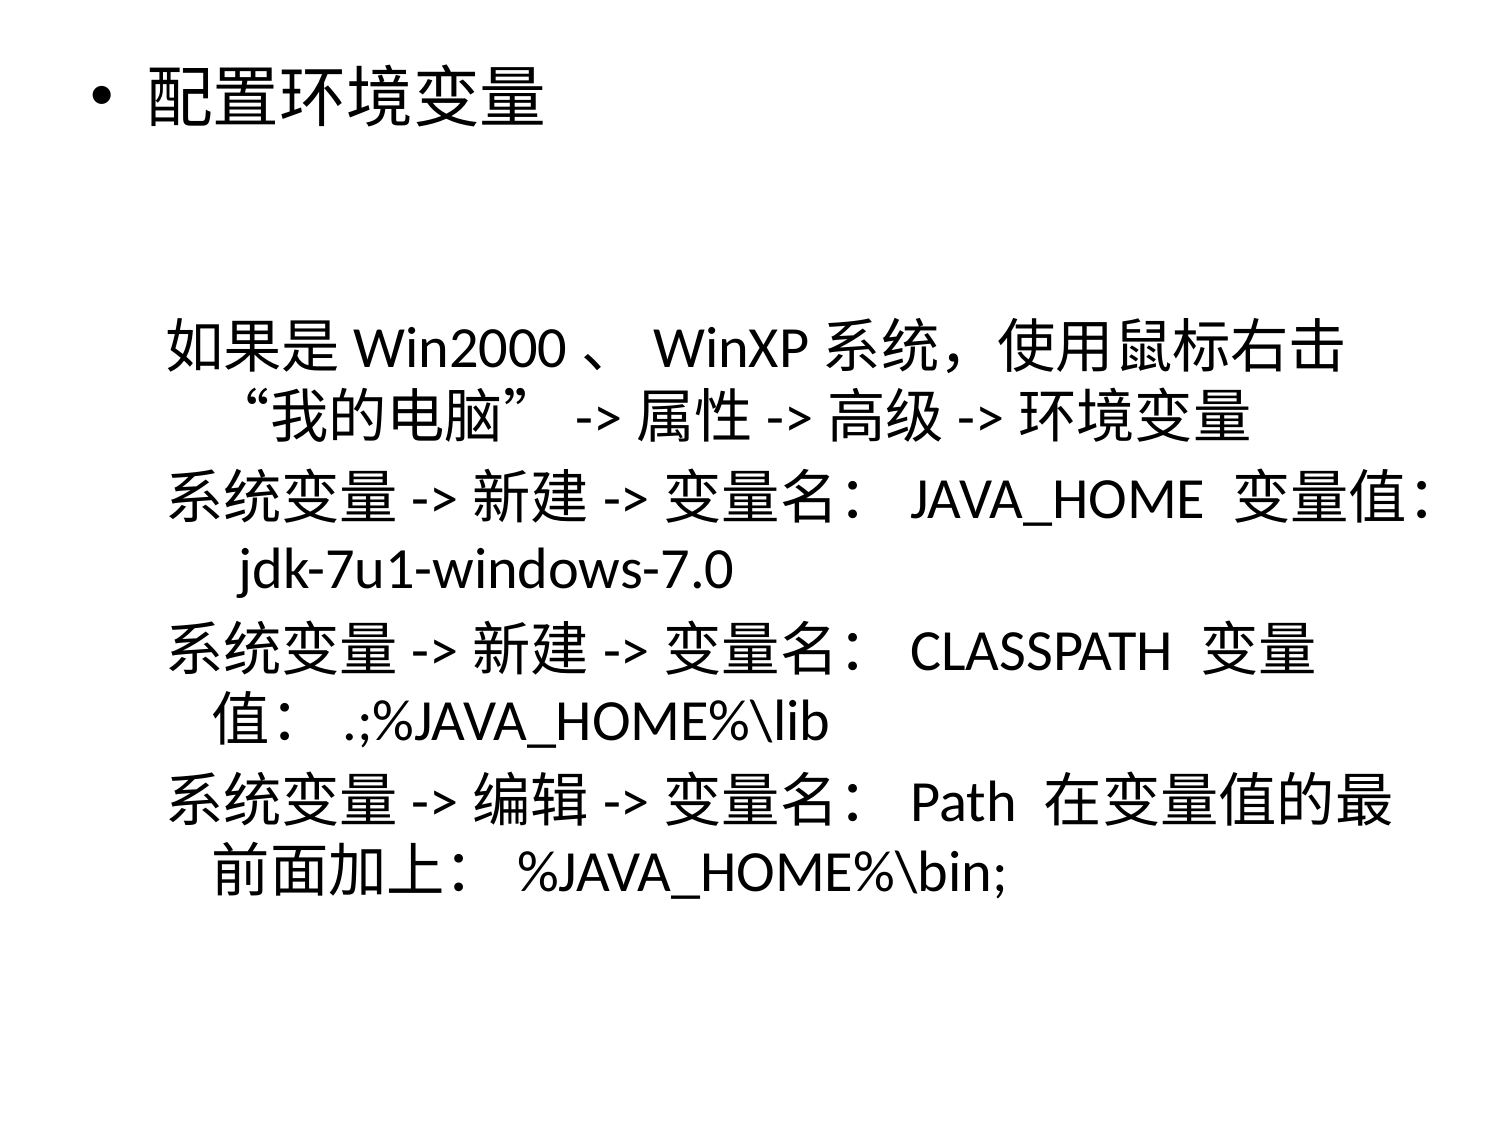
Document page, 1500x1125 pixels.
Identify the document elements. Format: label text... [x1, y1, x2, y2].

list 配置环境变量 如果是Win2000、WinXP系统，使用鼠标右击“我的电脑”->属性->高级->环境变量 系统变量->新建->变量名：JAVA_HOME 变量值： jdk-7u1-windows-7.0 系统变量->新建->变量名：CLASSPATH 变量值：.;%JAVA_HOME%\lib 系统变量->编辑->变量名：Path 在变量值的最前面加上：%JAVA_HOME%\bin; [75, 46, 1425, 1125]
